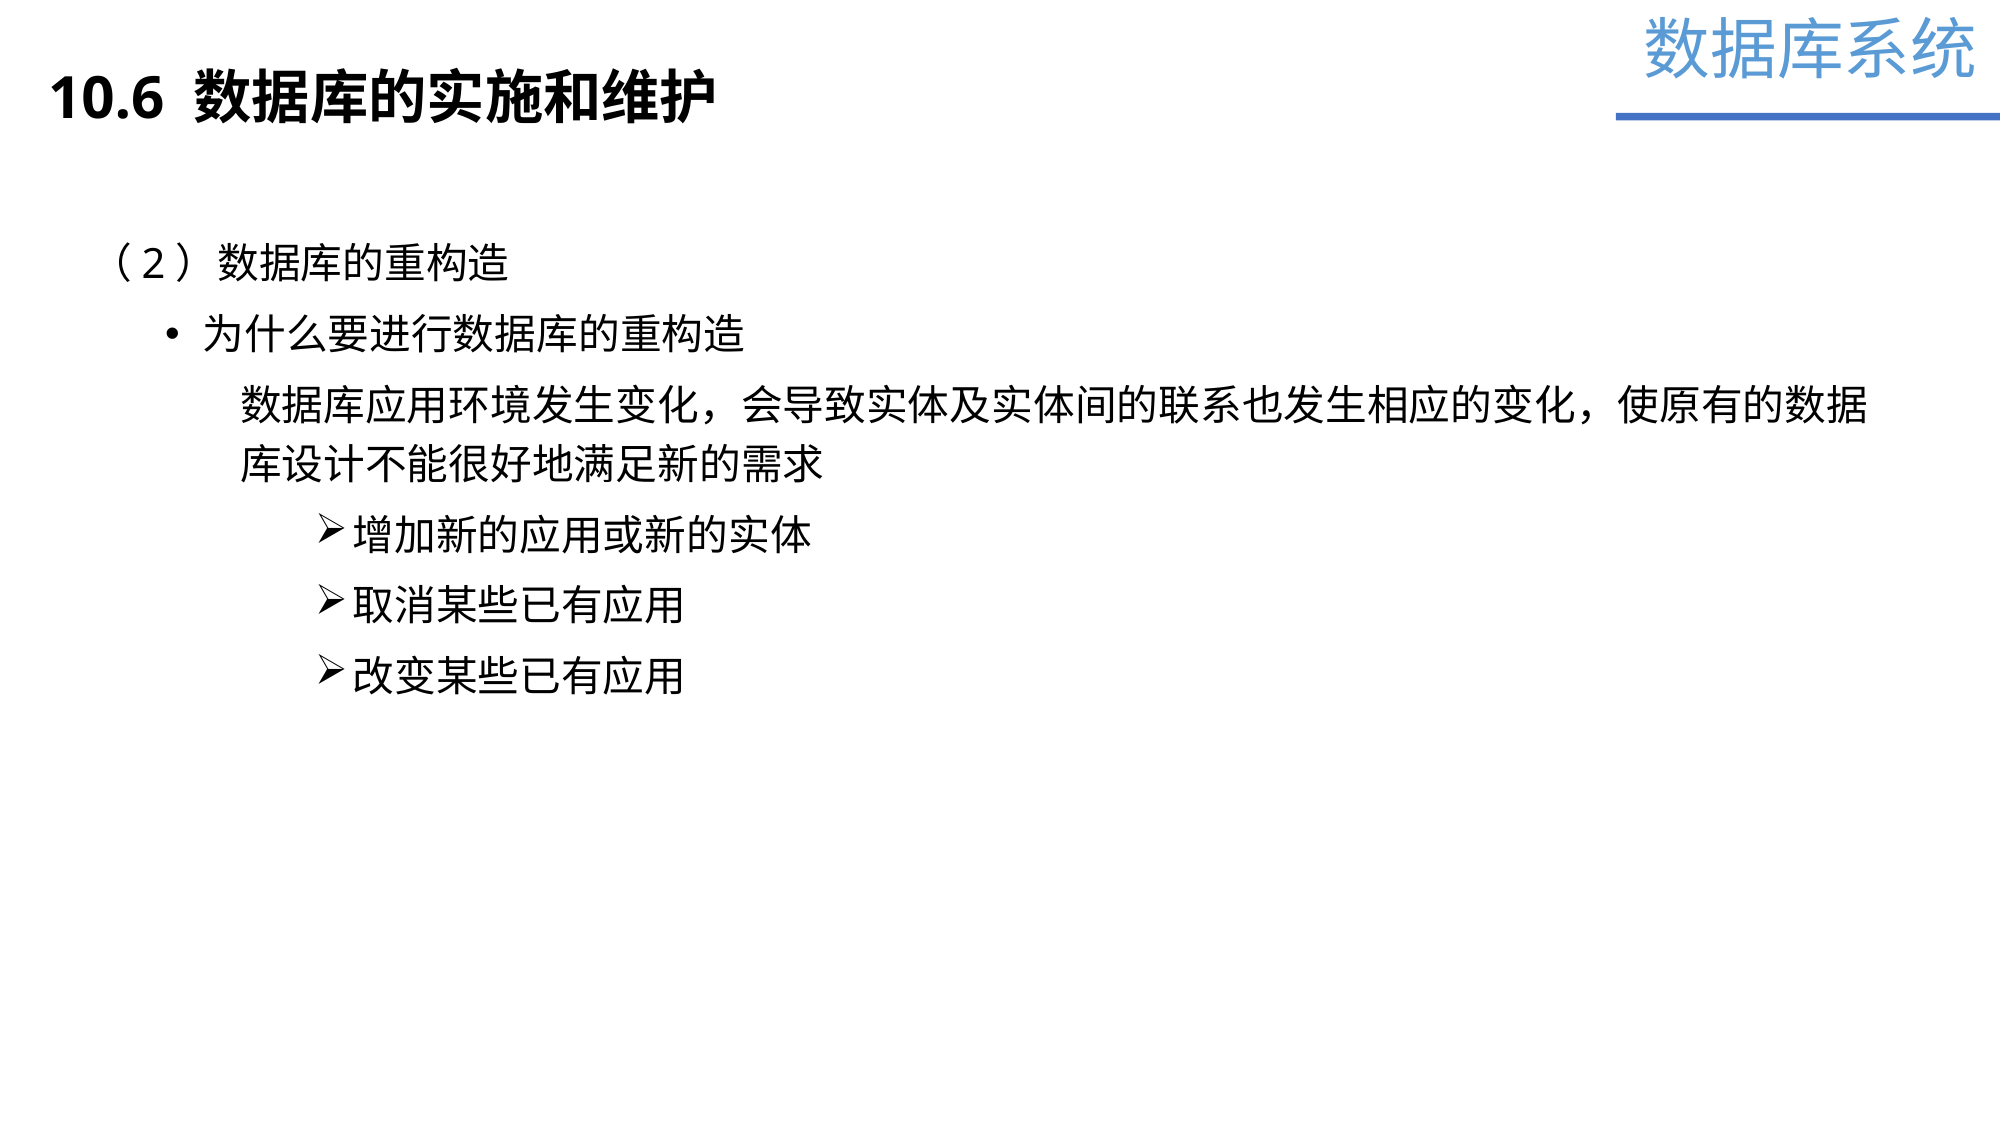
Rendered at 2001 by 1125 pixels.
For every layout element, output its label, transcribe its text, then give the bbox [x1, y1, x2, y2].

list （2）数据库的重构造 为什么要进行数据库的重构造 数据库应用环境发生变化，会导致实体及实体间的联系也发生相应的变化，使原有的数据库设计不能很好地满足新的需求 增加新的应用或新的实体 取消某些已有应用 改变某些已有应用 [75, 219, 1900, 793]
text_box [1615, 112, 2000, 121]
text_box 数据库系统 [1629, 0, 1993, 95]
text_box 10.6 数据库的实施和维护 [33, 17, 754, 138]
